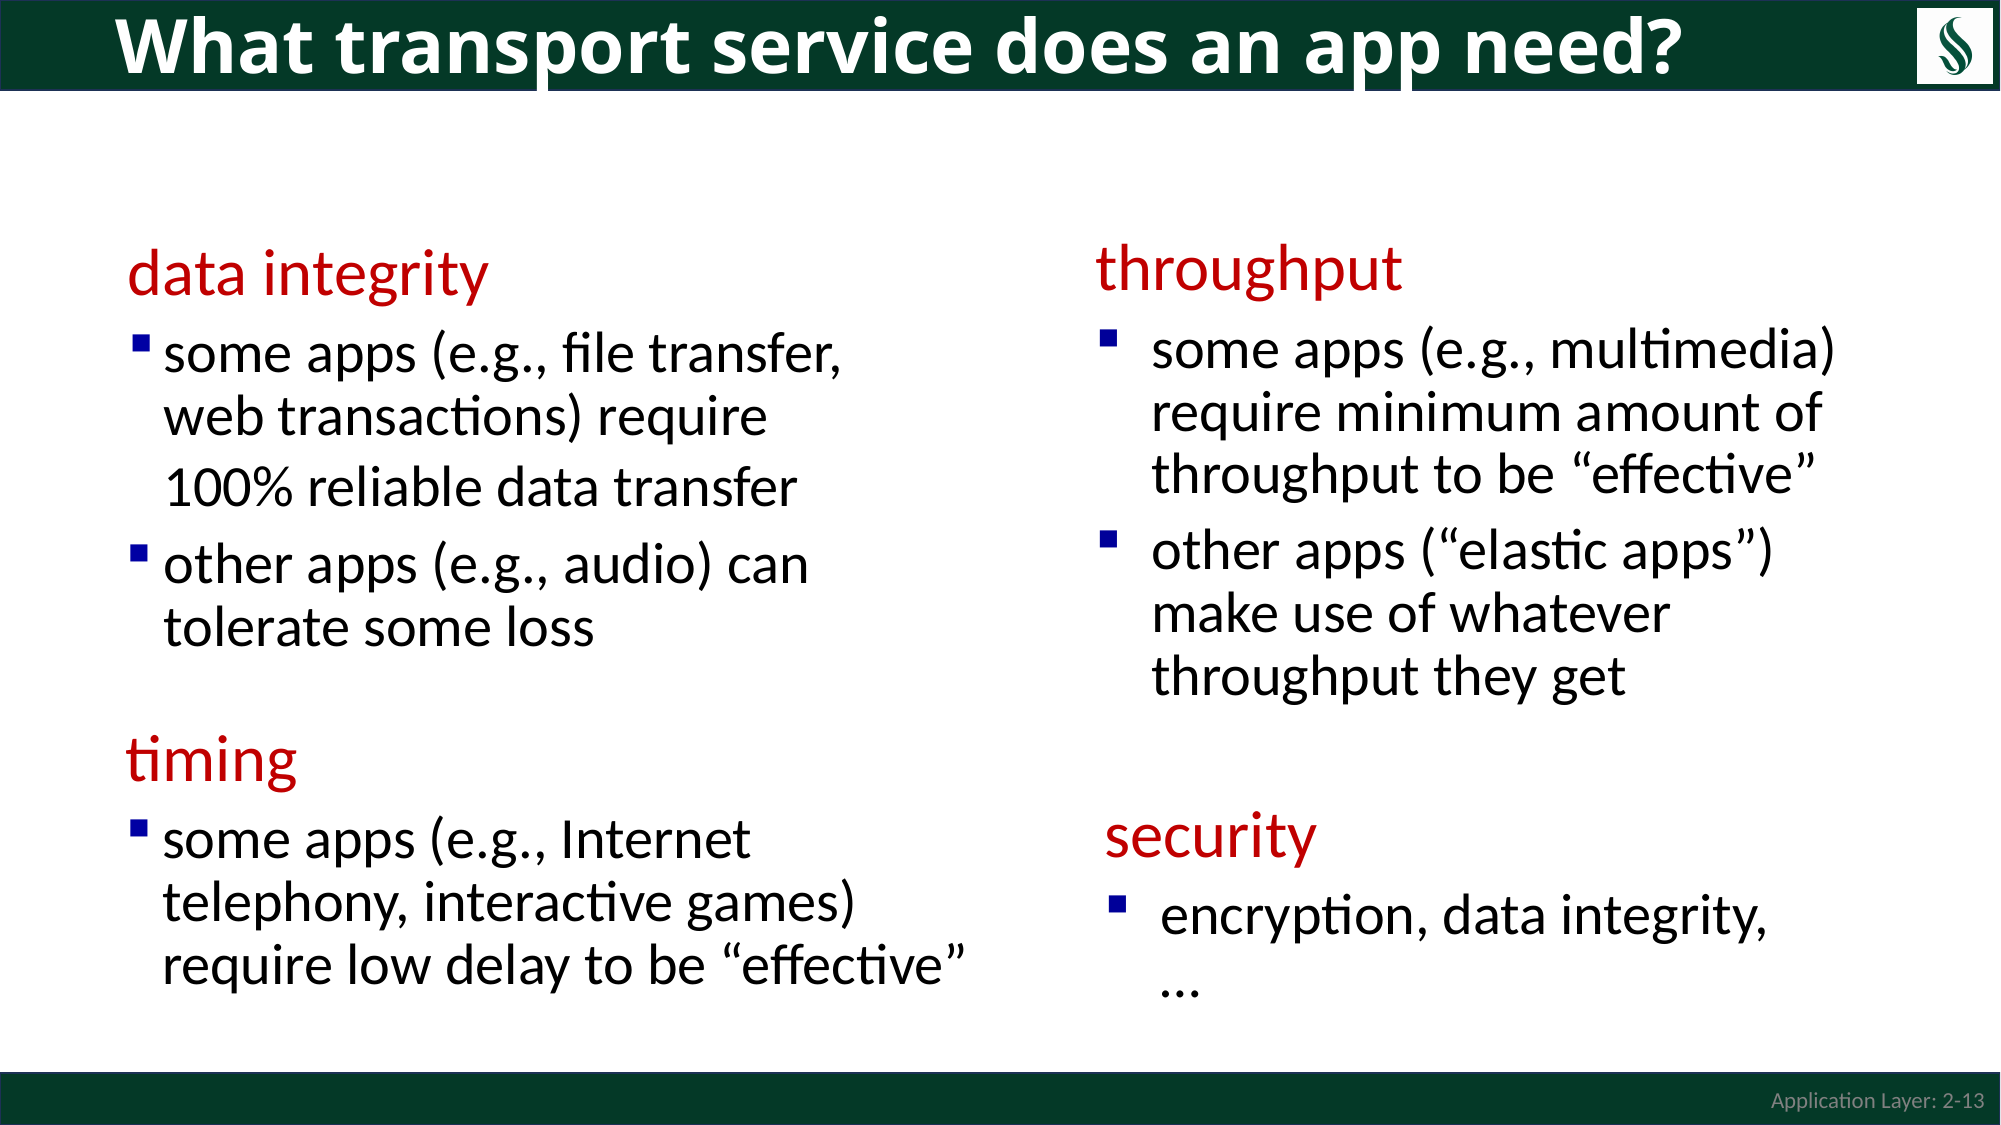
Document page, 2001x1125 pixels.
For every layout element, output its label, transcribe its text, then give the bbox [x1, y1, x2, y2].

text_box data integrity some apps (e.g., file transfer, web transactions) require 100% reliable data transfer other apps (e.g., audio) can tolerate some loss [110, 230, 927, 690]
picture [1917, 8, 1993, 84]
text_box throughput some apps (e.g., multimedia) require minimum amount of throughput to be “effective” other apps (“elastic apps”) make use of whatever throughput they get [1080, 225, 1897, 778]
title What transport service does an app need? [100, 6, 1826, 94]
slide_number Application Layer: 2-13 [1550, 1072, 2000, 1125]
text_box security encryption, data integrity, … [1089, 792, 1833, 1001]
text_box timing some apps (e.g., Internet telephony, interactive games) require low delay to be “effective” [89, 716, 1004, 1117]
